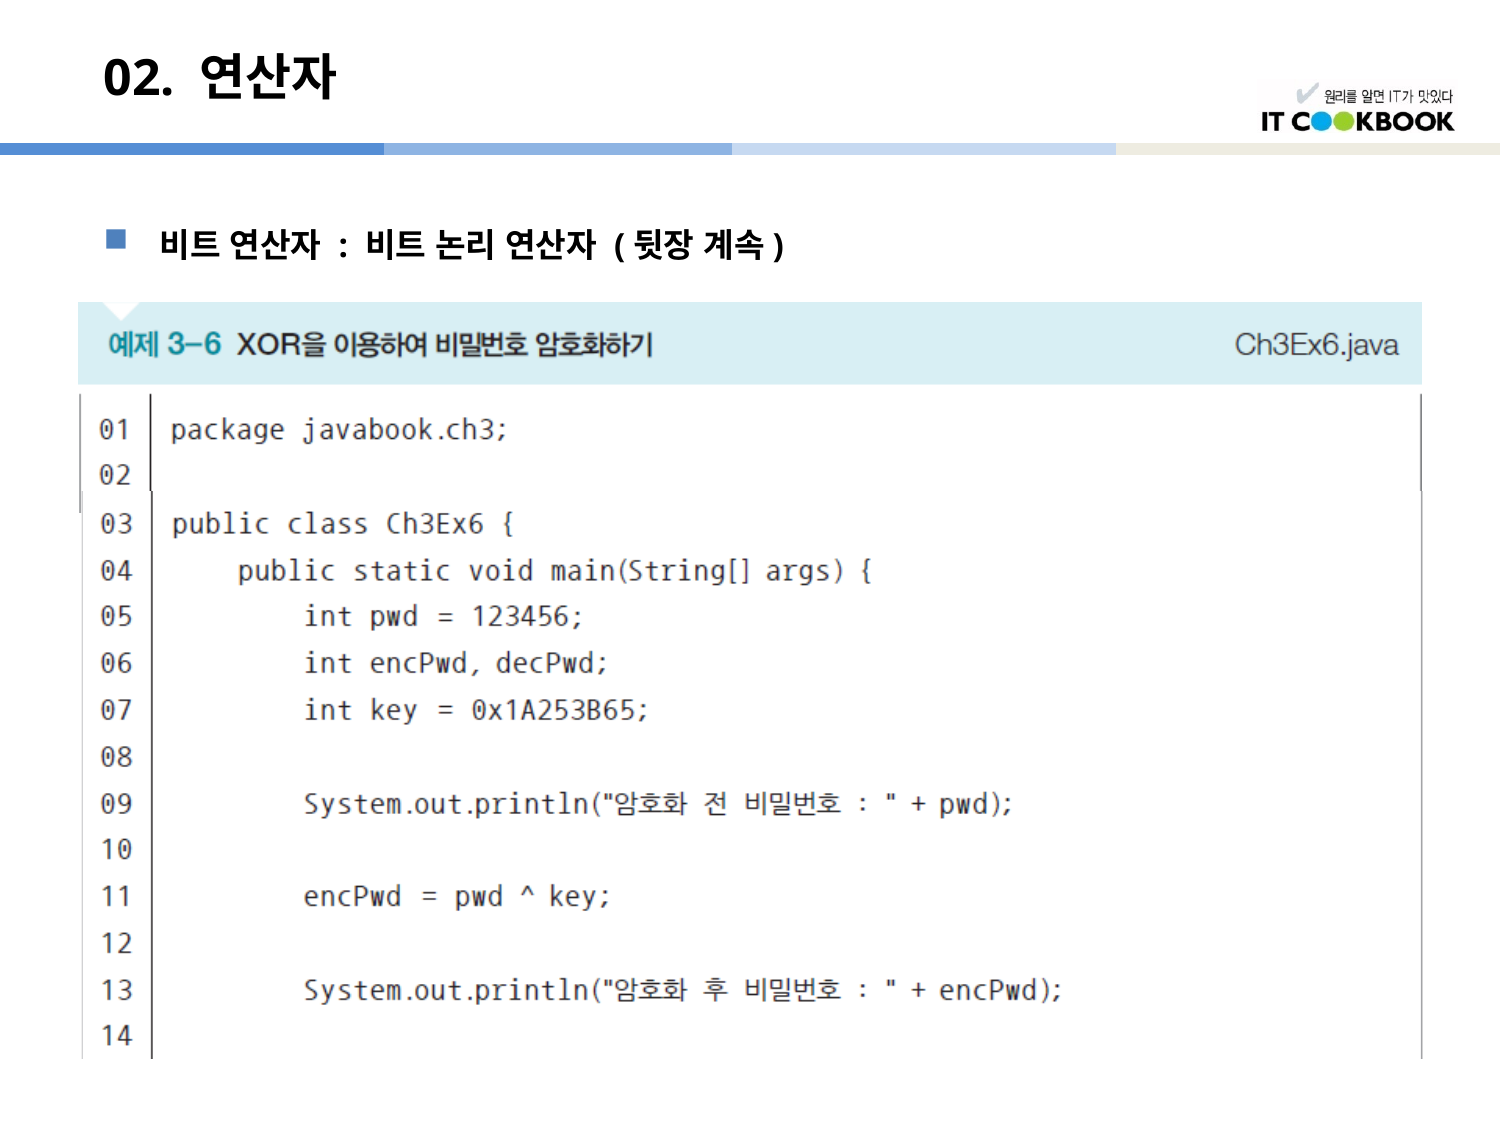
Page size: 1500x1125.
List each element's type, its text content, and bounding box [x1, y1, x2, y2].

picture [1257, 79, 1458, 133]
list 비트 연산자 : 비트 논리 연산자 (뒷장 계속) [88, 196, 1436, 386]
title 02. 연산자 [88, 30, 1211, 121]
picture [78, 301, 1423, 1059]
